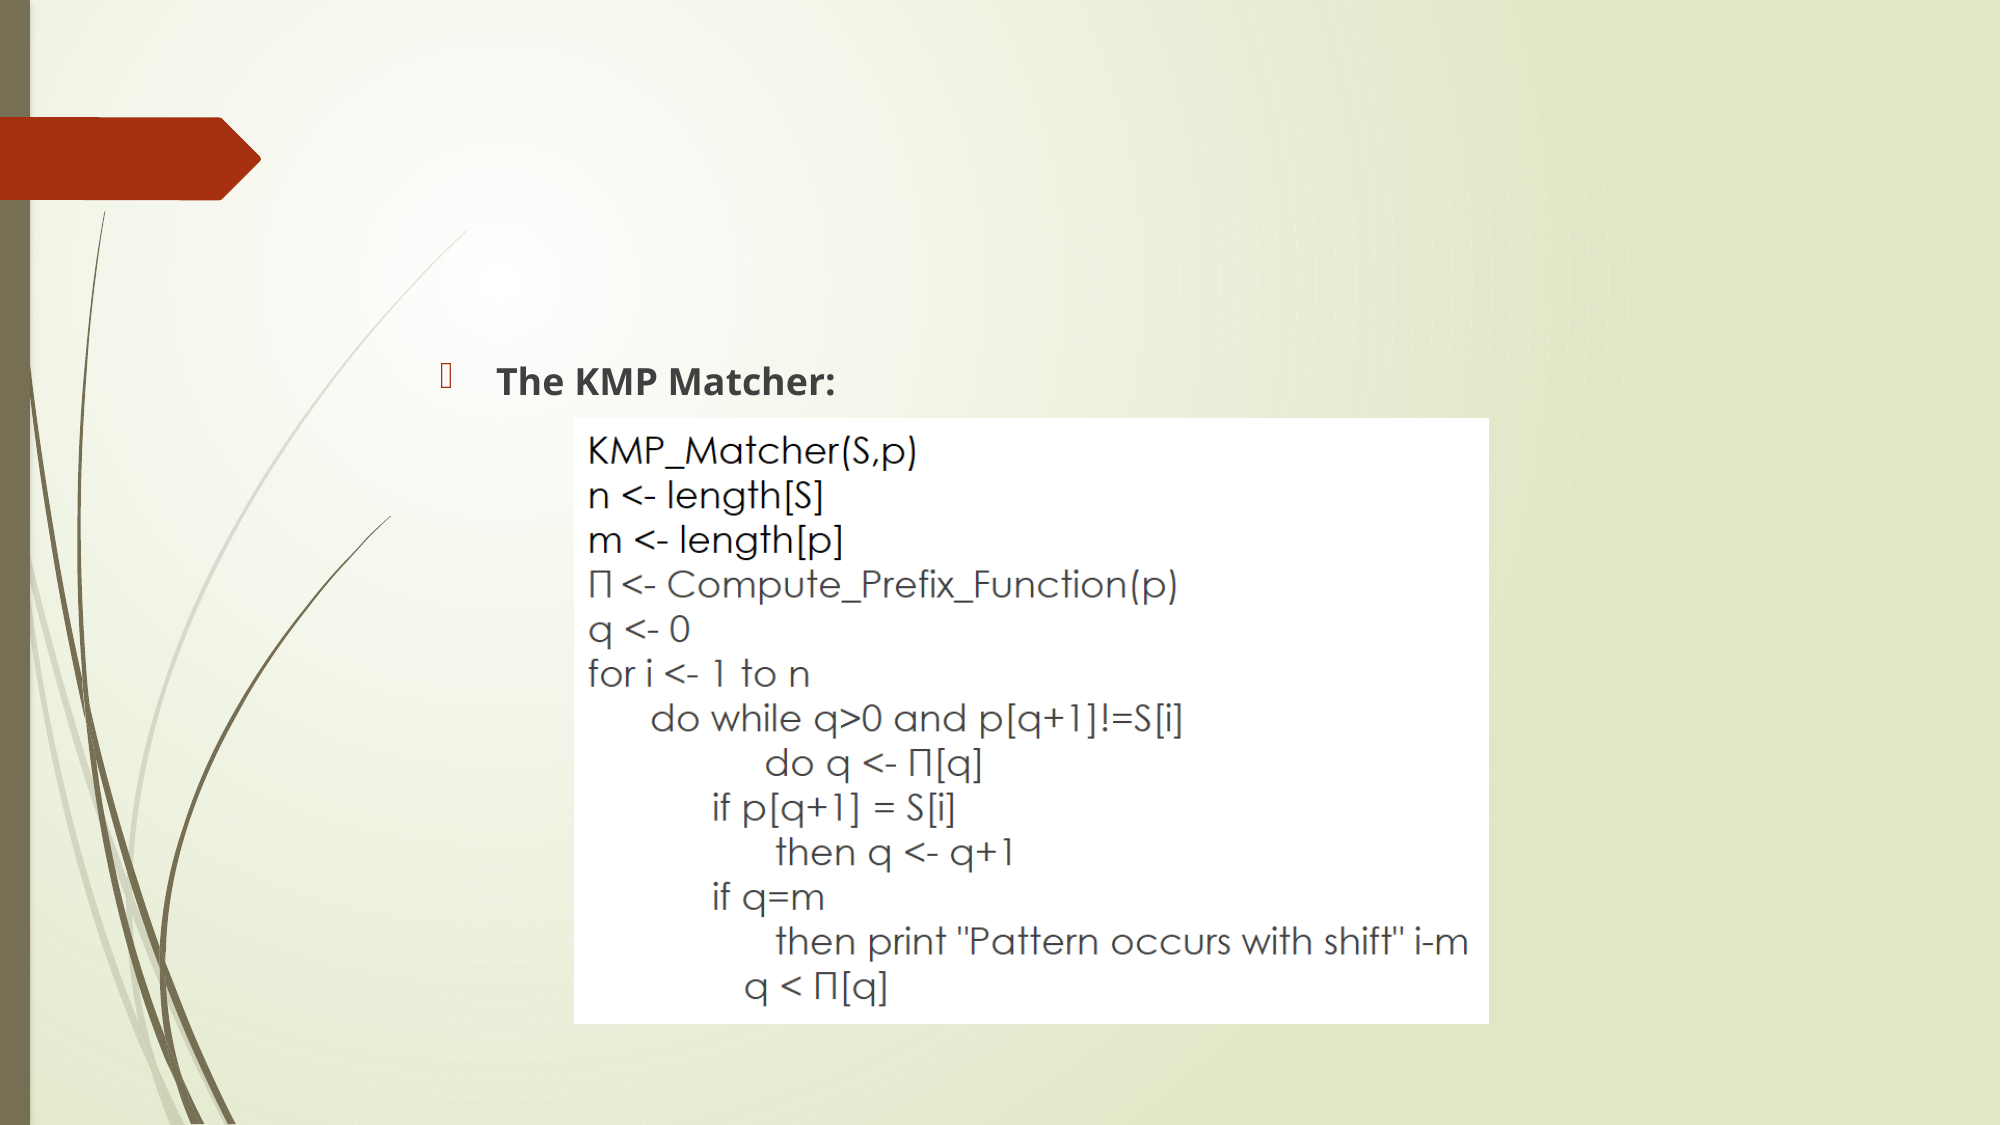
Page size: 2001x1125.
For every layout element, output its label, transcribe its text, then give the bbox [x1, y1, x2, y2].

list The KMP Matcher: [424, 350, 1888, 970]
picture [574, 418, 1489, 1025]
